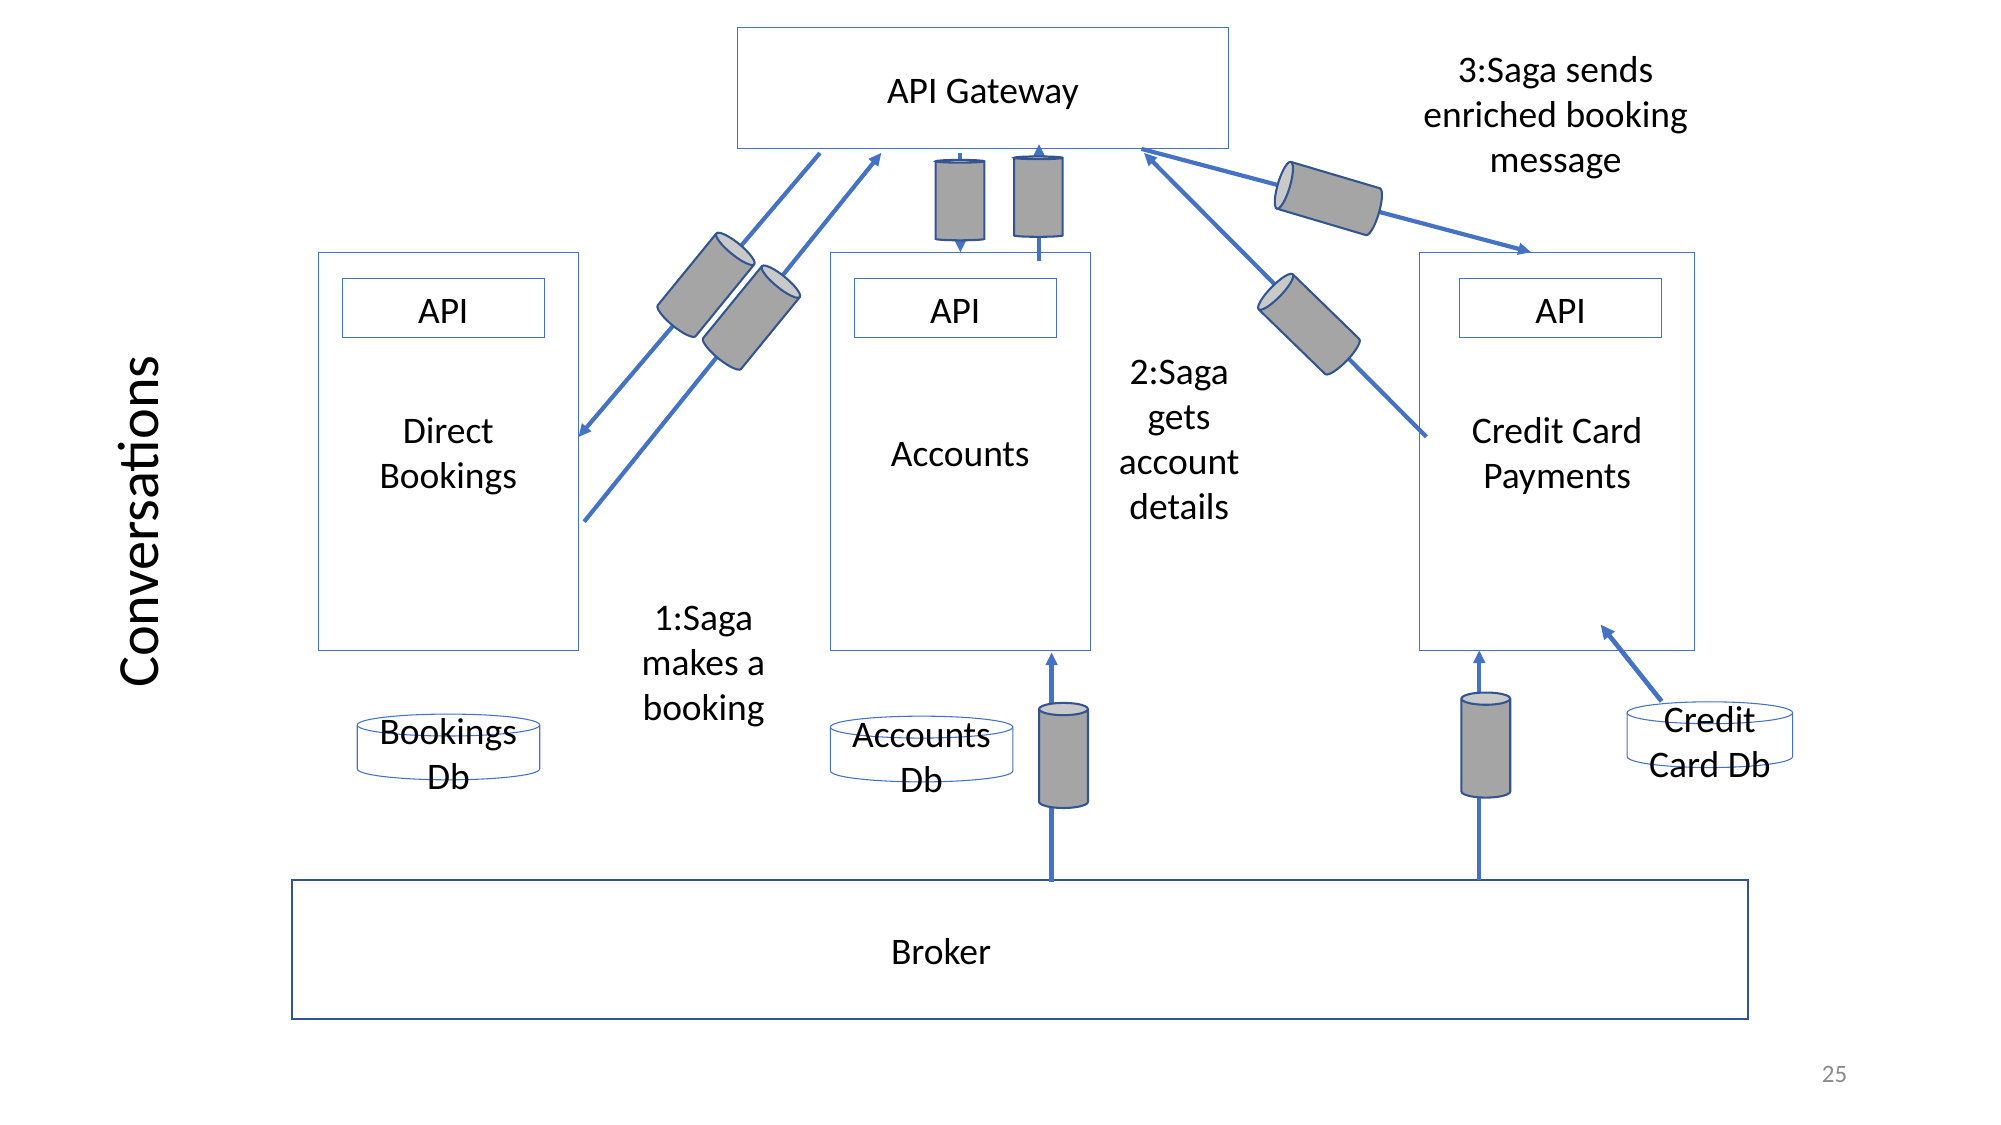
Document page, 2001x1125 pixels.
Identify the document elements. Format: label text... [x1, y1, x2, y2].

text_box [1141, 148, 1531, 253]
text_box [1600, 624, 1662, 702]
text_box API [342, 278, 545, 338]
slide_number 25 [1412, 1042, 1863, 1103]
text_box 3:Saga sends enriched booking message [1391, 37, 1721, 187]
text_box [932, 158, 960, 242]
text_box Bookings Db [356, 713, 541, 781]
text_box [961, 158, 986, 242]
text_box [1037, 702, 1051, 809]
text_box [1052, 701, 1090, 810]
text_box Accounts Db [829, 715, 1014, 783]
text_box [1460, 691, 1479, 799]
text_box API [882, 278, 1057, 338]
text_box 2:Saga gets account details [1079, 339, 1280, 535]
text_box 1:Saga makes a booking [603, 585, 804, 735]
text_box Conversations [92, 0, 178, 1066]
text_box Credit Card Payments [1419, 252, 1695, 651]
text_box API Gateway [737, 27, 1229, 149]
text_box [1144, 152, 1427, 437]
text_box API [1459, 278, 1662, 338]
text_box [578, 152, 584, 437]
text_box Direct Bookings [318, 252, 579, 651]
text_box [584, 152, 882, 522]
text_box Broker [876, 919, 1007, 980]
text_box [1480, 691, 1512, 799]
text_box Accounts [830, 252, 1091, 651]
text_box [1040, 155, 1064, 238]
text_box [1011, 155, 1039, 238]
text_box [291, 879, 1749, 1020]
text_box Credit Card Db [1626, 701, 1794, 769]
